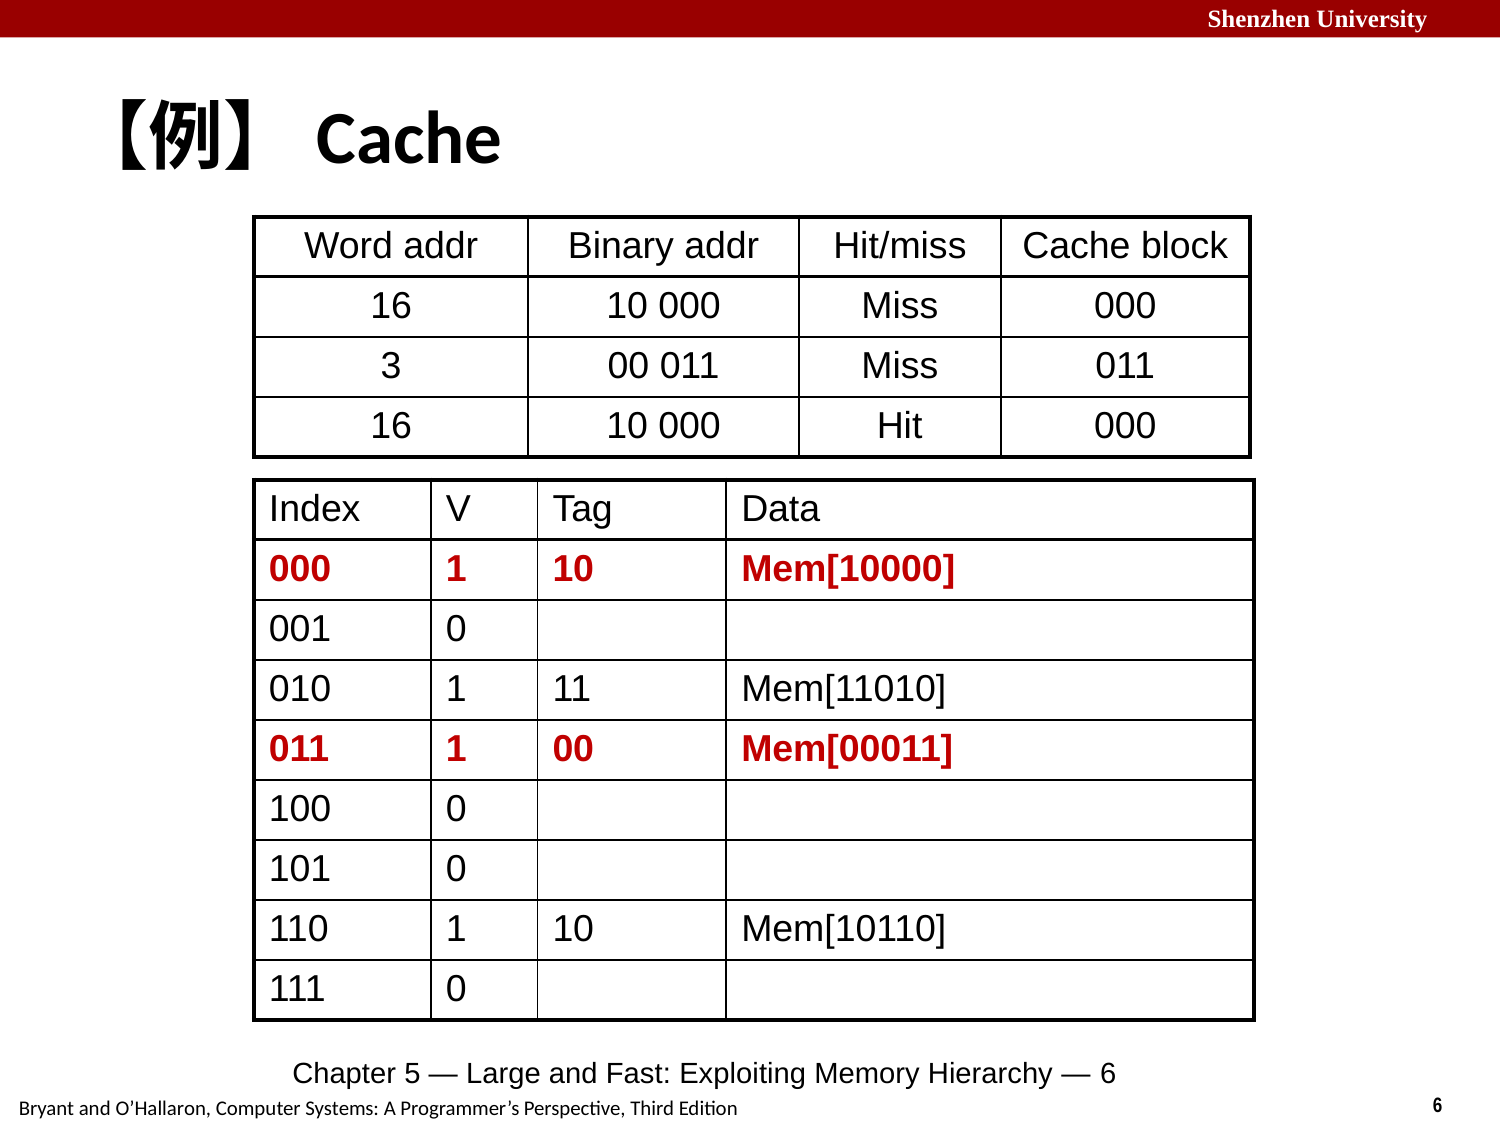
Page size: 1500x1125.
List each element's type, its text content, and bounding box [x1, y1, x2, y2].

table_header Hit/miss [800, 219, 1000, 275]
table_cell 10 000 [529, 398, 798, 455]
table_cell Mem[10110] [727, 901, 1252, 959]
table_cell 1 [432, 661, 537, 719]
table_cell 0 [432, 601, 537, 659]
table_cell 1 [432, 901, 537, 959]
table_header Binary addr [529, 219, 798, 275]
table_cell Miss [800, 338, 1000, 396]
table_cell 011 [1002, 338, 1248, 396]
table_cell [538, 841, 725, 899]
table_cell 00 011 [529, 338, 798, 396]
table_cell 11 [538, 661, 725, 719]
table_header Cache block [1002, 219, 1248, 275]
table_cell Mem[10000] [727, 541, 1252, 599]
table_cell 00 [538, 721, 725, 779]
table_cell 0 [432, 961, 537, 1018]
table_cell 10 000 [529, 278, 798, 336]
table_cell 3 [256, 338, 527, 396]
table_cell 000 [1002, 278, 1248, 336]
table_cell 000 [1002, 398, 1248, 455]
table_header Tag [538, 482, 725, 538]
table_cell 16 [256, 398, 527, 455]
table_cell 111 [256, 961, 430, 1018]
table_cell 0 [432, 841, 537, 899]
table_cell 16 [256, 278, 527, 336]
table_cell Mem[11010] [727, 661, 1252, 719]
table_cell 110 [256, 901, 430, 959]
table_cell 101 [256, 841, 430, 899]
table_cell 100 [256, 781, 430, 839]
table_cell 010 [256, 661, 430, 719]
table_cell Hit [800, 398, 1000, 455]
table_header Index [256, 482, 430, 538]
table_cell Mem[00011] [727, 721, 1252, 779]
table_cell 011 [256, 721, 430, 779]
table_header V [432, 482, 537, 538]
table_cell 001 [256, 601, 430, 659]
table_cell [727, 961, 1252, 1018]
table_cell [538, 961, 725, 1018]
table_cell [727, 841, 1252, 899]
title 【例】Cache [58, 71, 1304, 197]
table_cell [727, 781, 1252, 839]
table_cell Miss [800, 278, 1000, 336]
table_header Word addr [256, 219, 527, 275]
table_cell [727, 601, 1252, 659]
table_cell 10 [538, 541, 725, 599]
table_cell [538, 601, 725, 659]
table_header Data [727, 482, 1252, 538]
table_cell 000 [256, 541, 430, 599]
table_cell 1 [432, 541, 537, 599]
table_cell [538, 781, 725, 839]
table_cell 1 [432, 721, 537, 779]
table_cell 0 [432, 781, 537, 839]
footer Chapter 5 — Large and Fast: Exploiting Memory Hierarchy — 6 [277, 1046, 1471, 1106]
table_cell 10 [538, 901, 725, 959]
